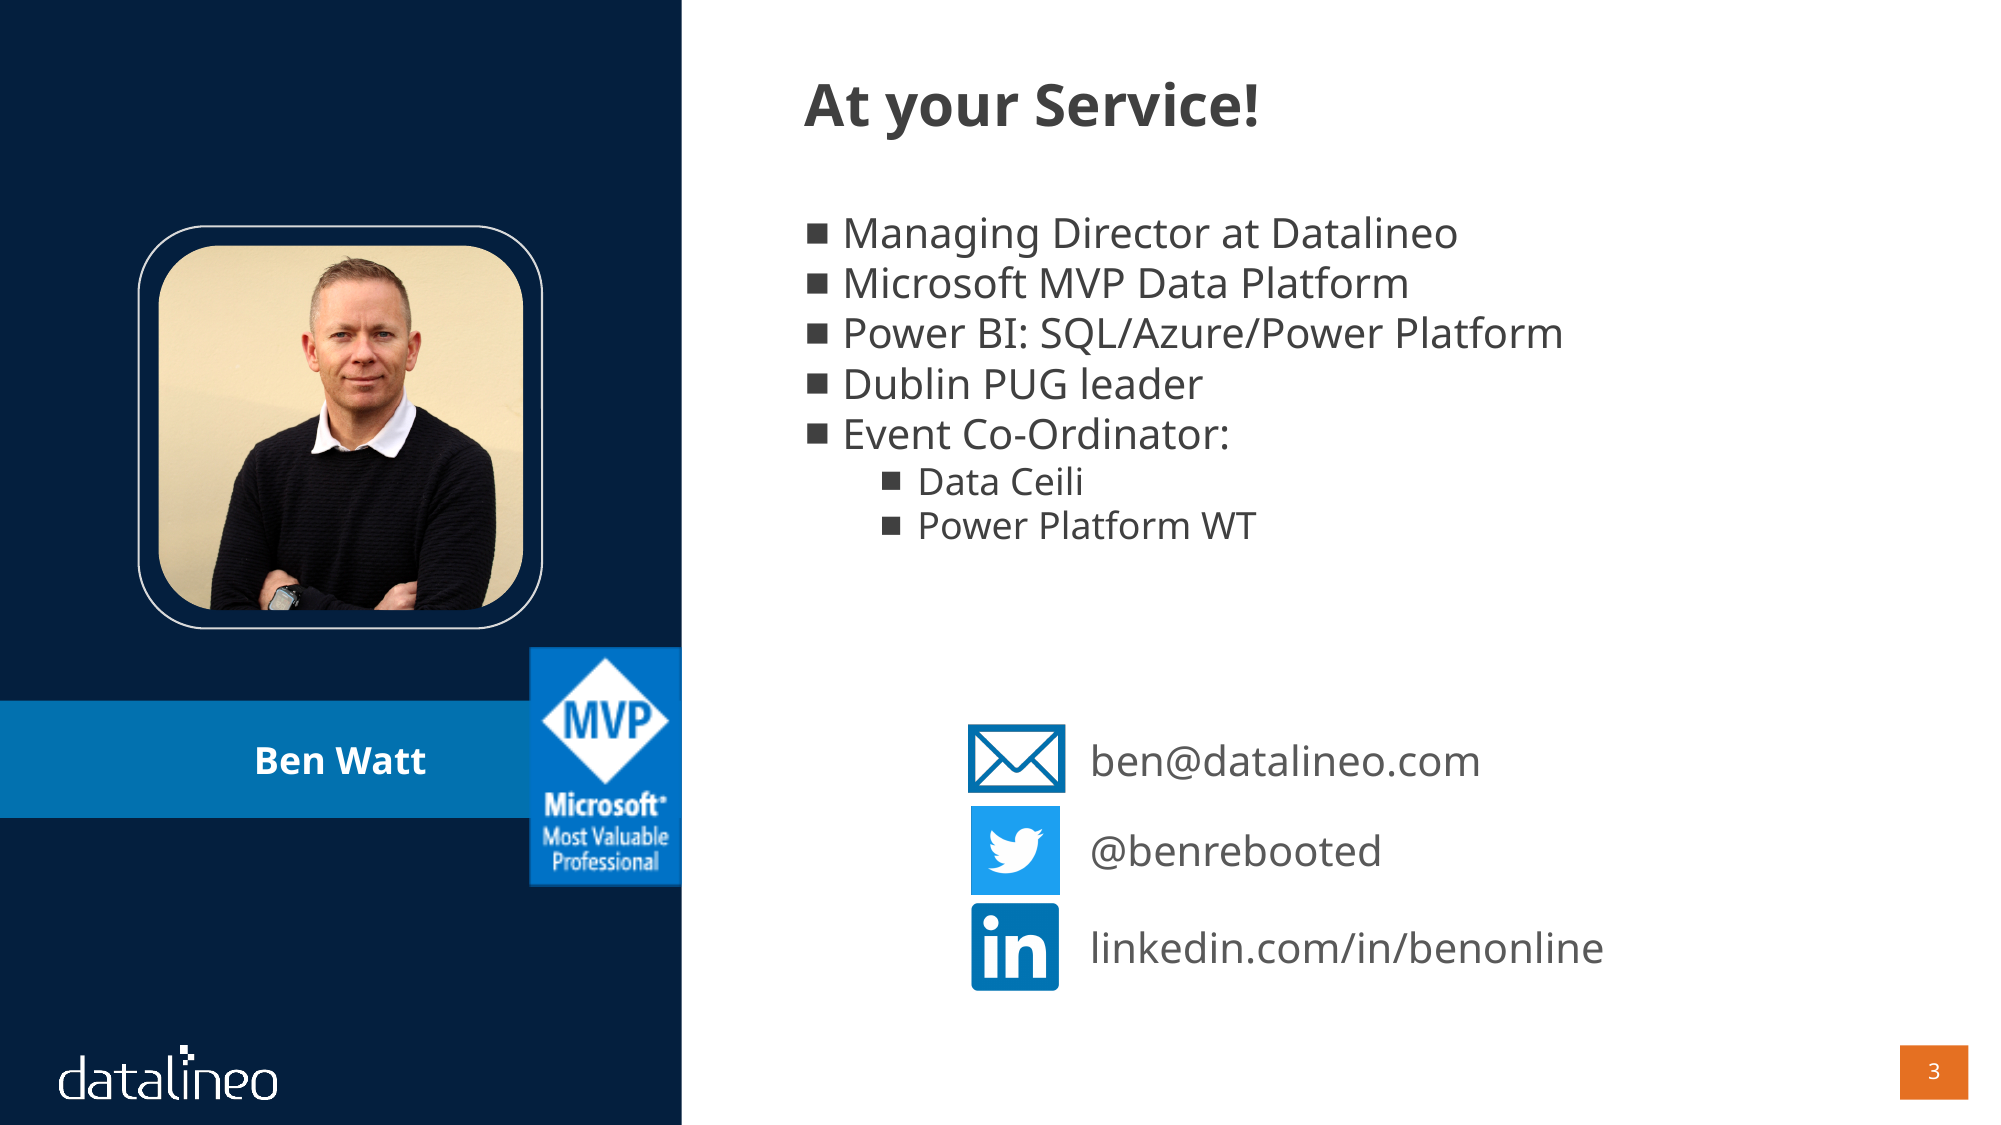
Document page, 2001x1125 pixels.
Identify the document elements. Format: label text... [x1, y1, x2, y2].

title At your Service! [790, 67, 1812, 149]
text_box linkedin.com/in/benonline [1075, 914, 1679, 979]
picture [529, 647, 682, 887]
picture [970, 902, 1060, 992]
list Managing Director at Datalineo Microsoft MVP Data Platform Power BI: SQL/Azure/Power Platform Dublin PUG leader Event Co-Ordinator: Data Ceili Power Platform WT [790, 199, 1862, 628]
slide_number 3 [1900, 1045, 1969, 1100]
text_box @benrebooted [1075, 817, 1531, 883]
list Ben Watt [0, 700, 529, 818]
text_box ben@datalineo.com [1075, 727, 1531, 792]
picture [59, 1045, 277, 1100]
picture [158, 245, 524, 611]
picture [958, 700, 1075, 895]
